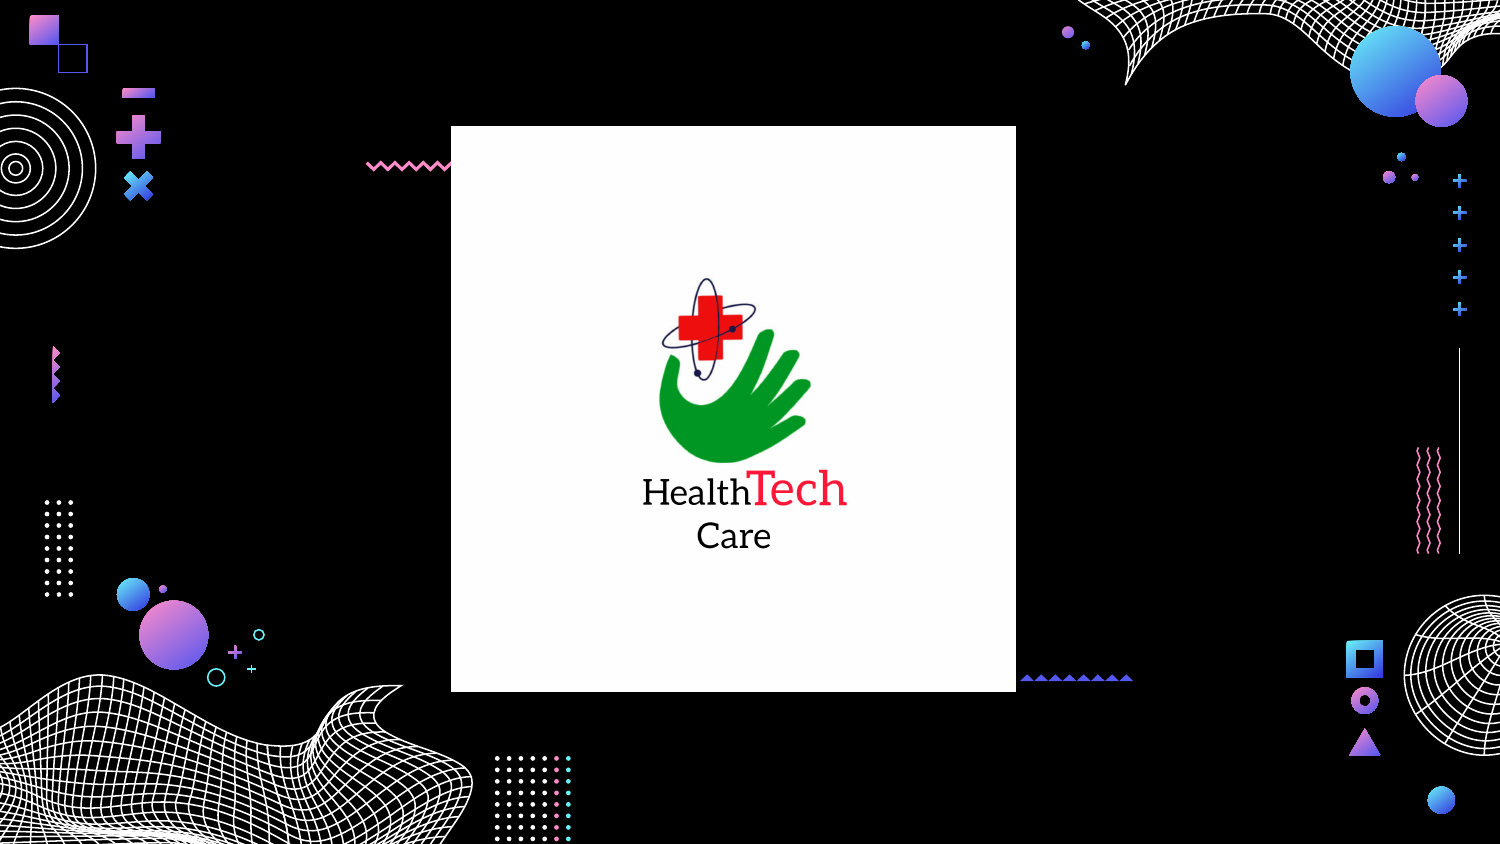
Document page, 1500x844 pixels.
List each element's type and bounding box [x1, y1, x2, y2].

picture [450, 126, 1017, 692]
text_box [1350, 25, 1468, 128]
